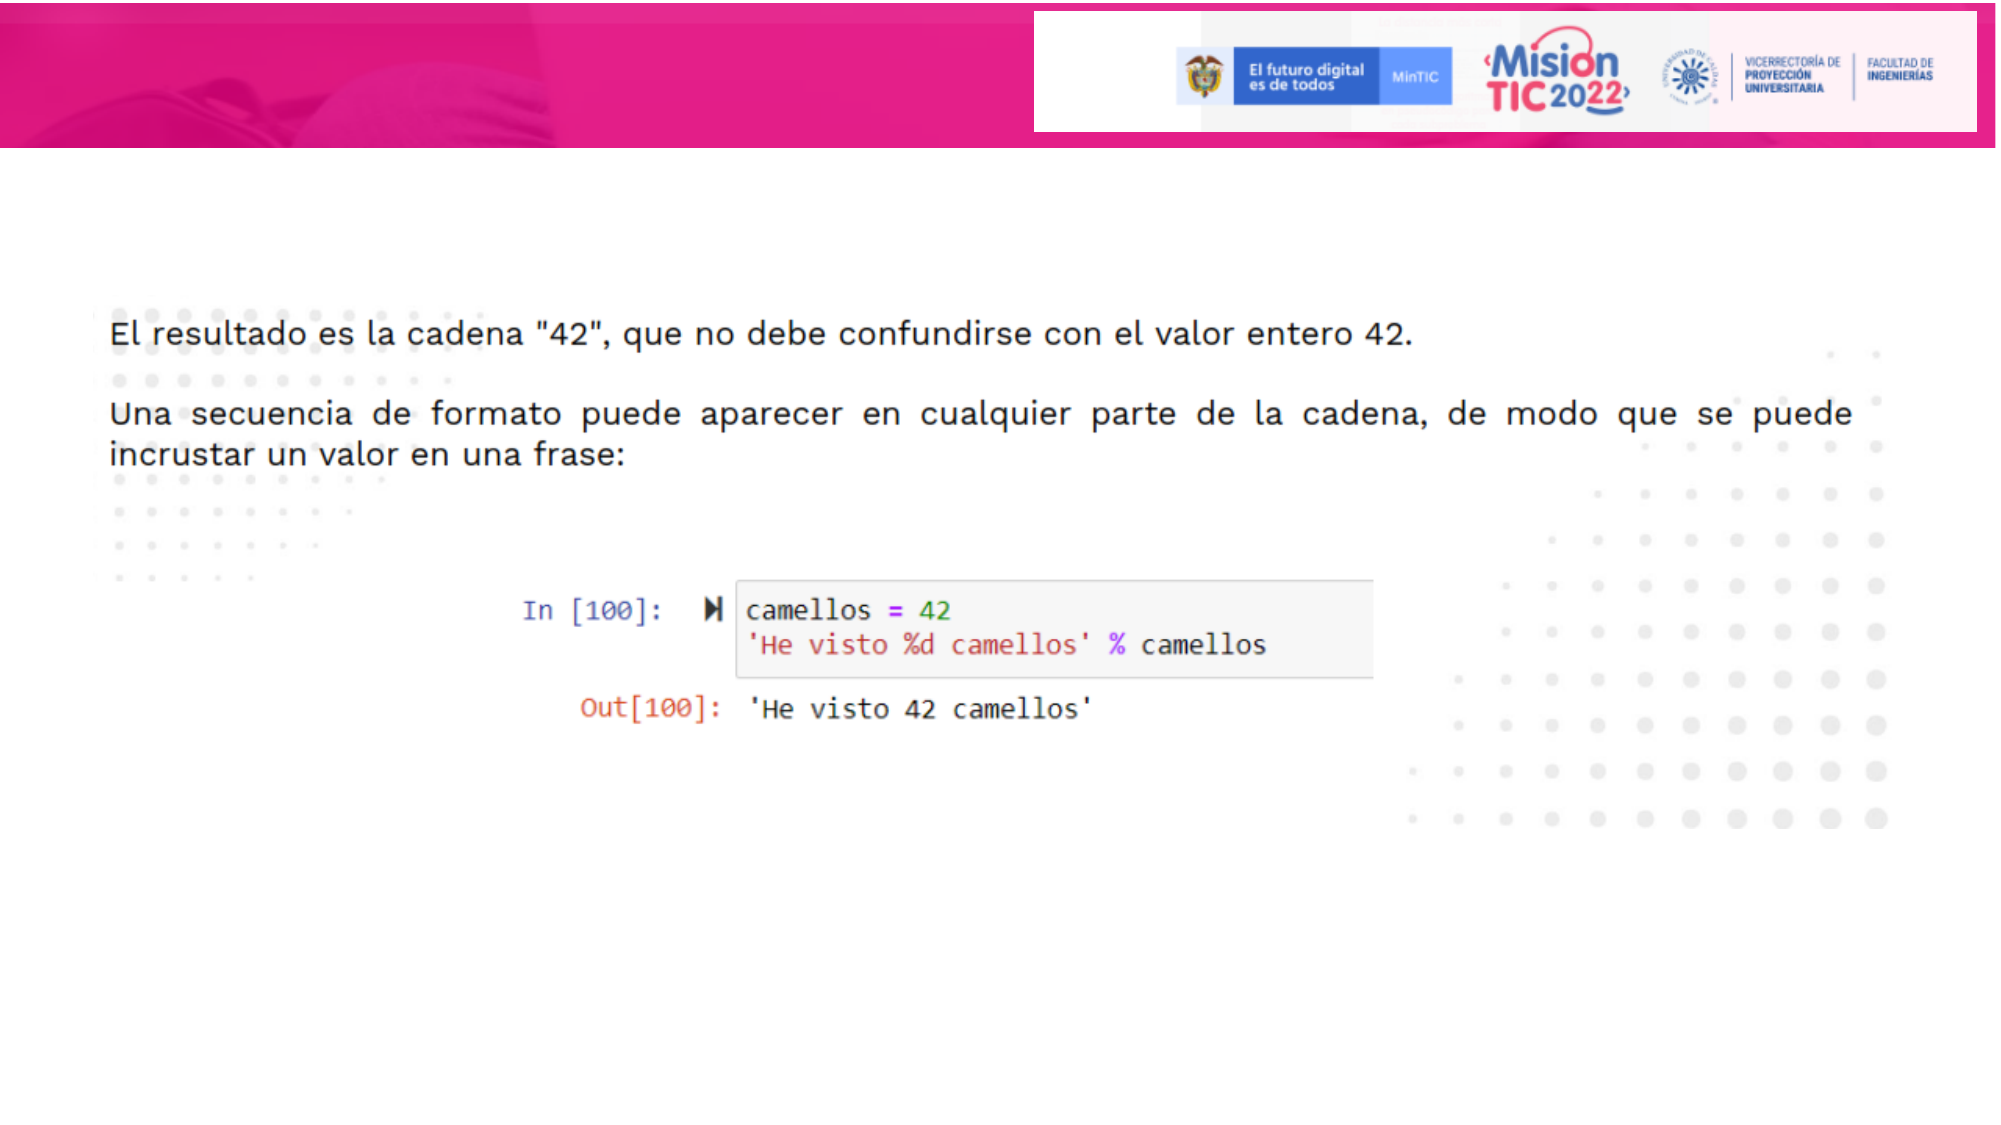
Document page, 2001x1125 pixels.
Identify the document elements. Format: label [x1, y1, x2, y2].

picture [93, 295, 1907, 829]
picture [0, 3, 1996, 148]
